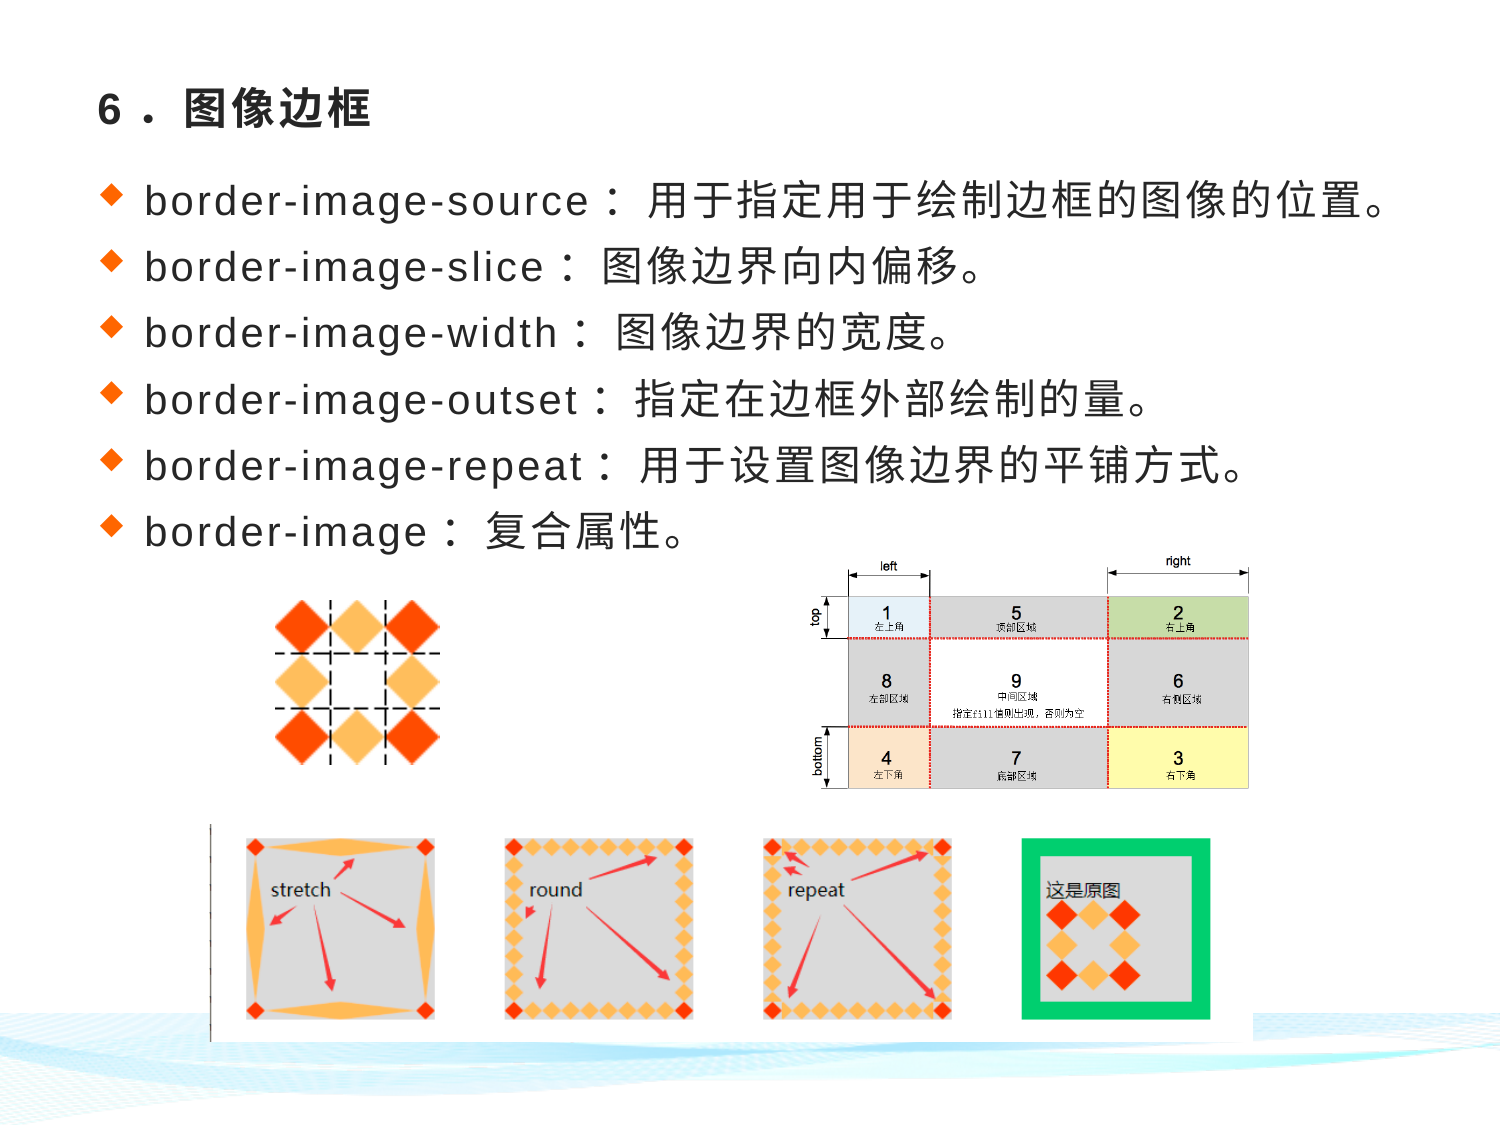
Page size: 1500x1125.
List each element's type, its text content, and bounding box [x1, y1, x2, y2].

title 6．图像边框 [82, 72, 1418, 146]
picture [801, 555, 1253, 791]
picture [275, 600, 440, 765]
slide_number [1059, 1041, 1392, 1094]
picture [0, 824, 1500, 1125]
list border-image-source：用于指定用于绘制边框的图像的位置。 border-image-slice：图像边界向内偏移。 border-image-width：图像边界的宽度。 border-image-outset：指定在边框外部绘制的量。 border-image-repeat：用于设置图像边界的平铺方式。 border-image：复合属性。 [82, 156, 1418, 809]
